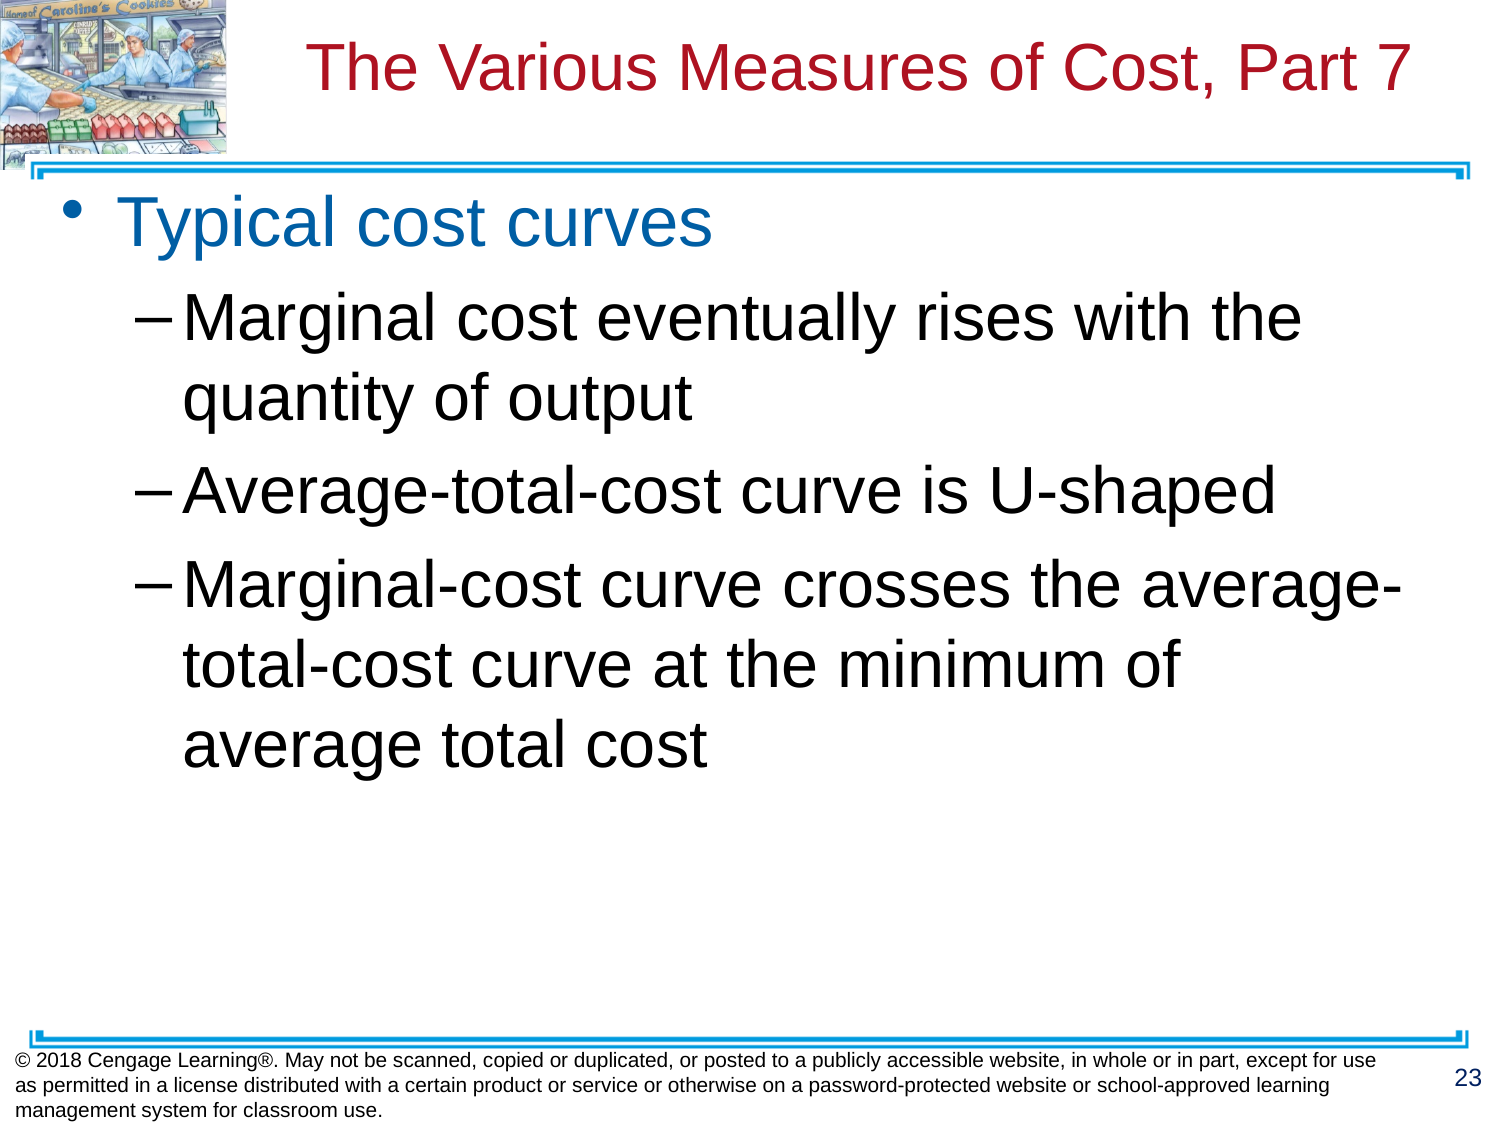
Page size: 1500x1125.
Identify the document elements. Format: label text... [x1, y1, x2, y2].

list Typical cost curves Marginal cost eventually rises with the quantity of output Average-total-cost curve is U-shaped Marginal-cost curve crosses the average-total-cost curve at the minimum of average total cost [45, 168, 1455, 813]
slide_number 23 [1436, 1052, 1500, 1102]
picture [0, 0, 1475, 186]
footer © 2018 Cengage Learning®. May not be scanned, copied or duplicated, or posted to a publicly accessible website, in whole or in part, except for use as permitted in a license distributed with a certain product or service or otherwise on a password-protected website or school-approved learning management system for classroom use. [0, 1043, 1412, 1125]
picture [25, 1024, 1475, 1057]
title The Various Measures of Cost, Part 7 [219, 16, 1500, 158]
